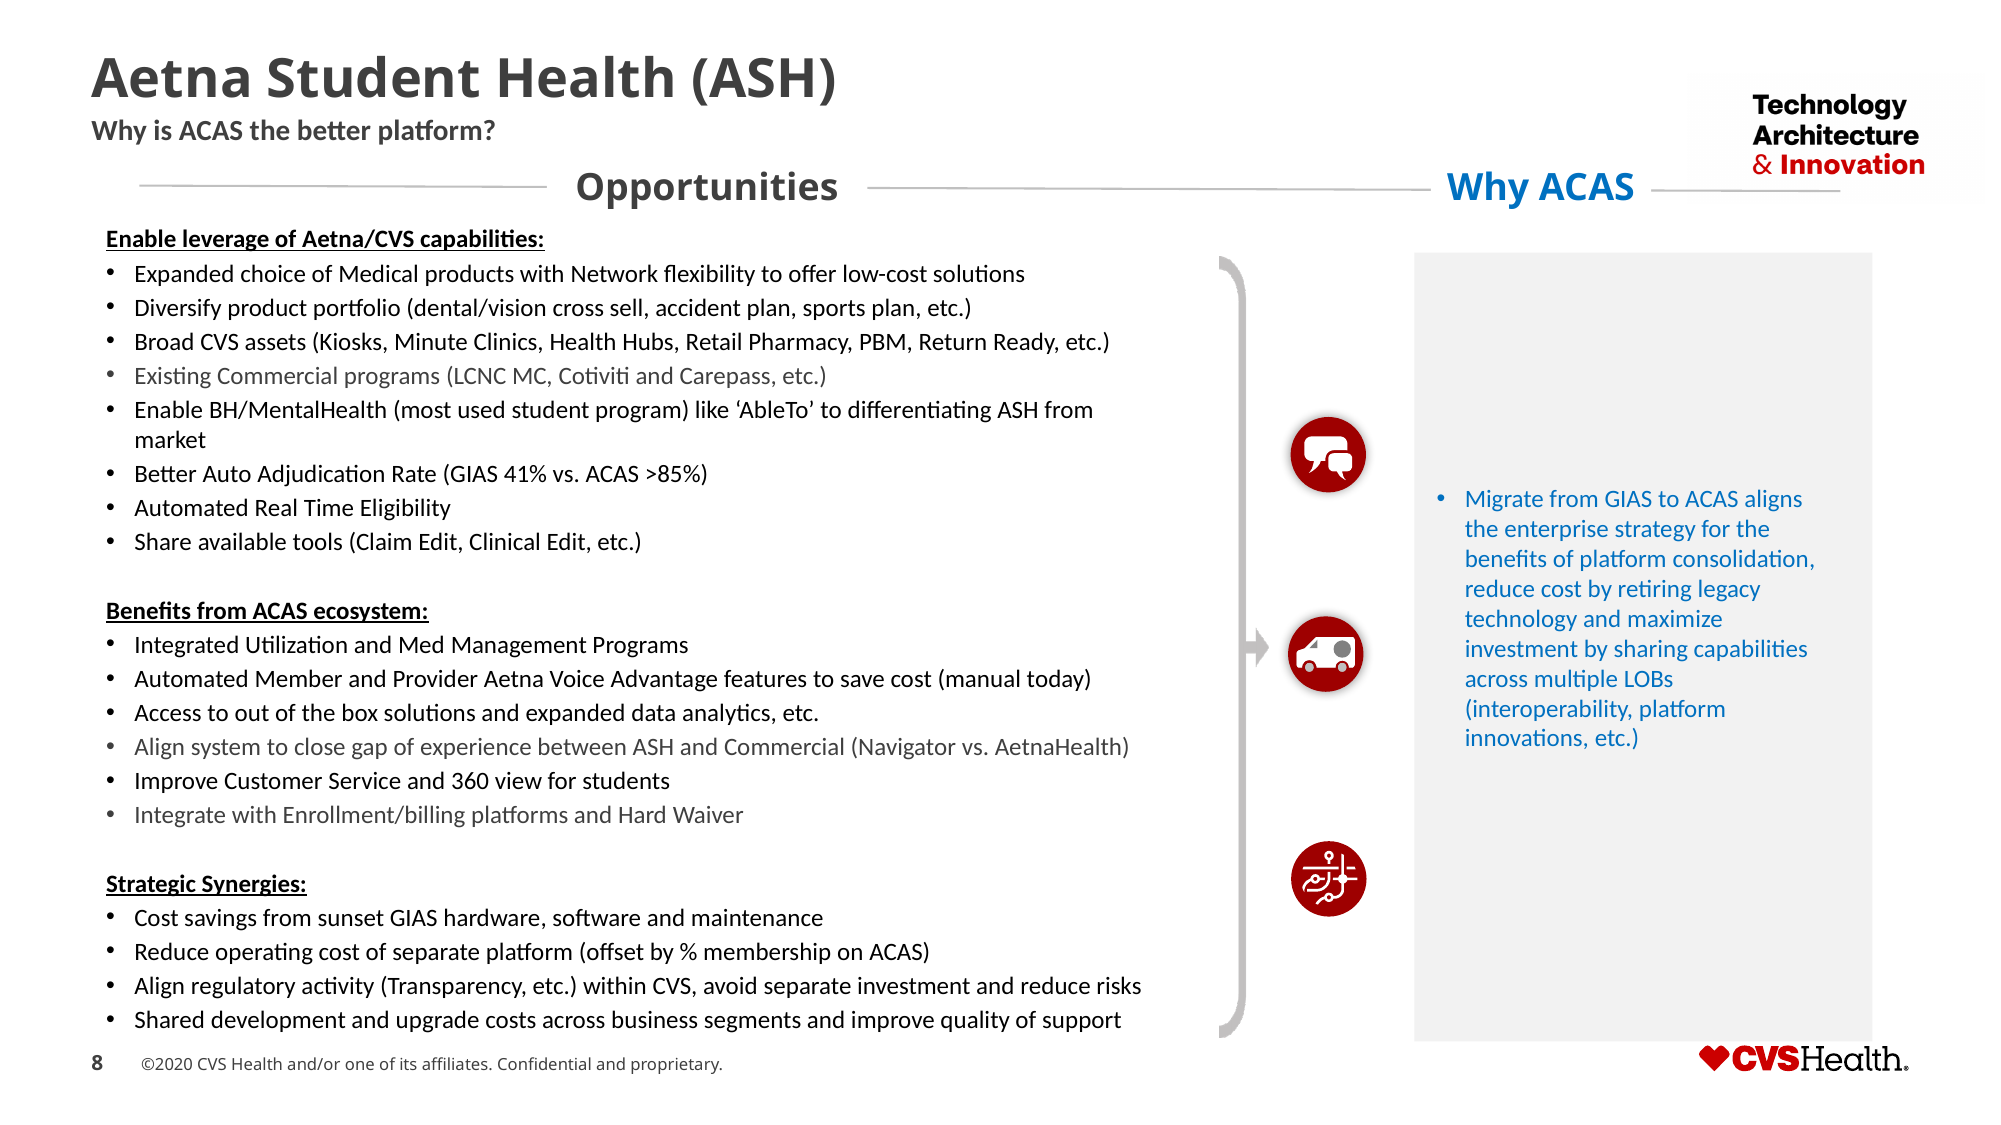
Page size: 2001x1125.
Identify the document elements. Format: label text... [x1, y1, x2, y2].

text_box Enable leverage of Aetna/CVS capabilities: Expanded choice of Medical products with Network flexibility to offer low-cost solutions Diversify product portfolio (dental/vision cross sell, accident plan, sports plan, etc.)​ Broad CVS assets (Kiosks, Minute Clinics, Health Hubs, Retail Pharmacy, PBM, Return Ready, etc.) Existing Commercial programs (LCNC MC, Cotiviti and Carepass, etc.) Enable BH/MentalHealth (most used student program) like ‘AbleTo’ to differentiating ASH from market Better Auto Adjudication Rate (GIAS 41% vs. ACAS >85%) Automated Real Time Eligibility Share available tools (Claim Edit, Clinical Edit, etc.) Benefits from ACAS ecosystem: Integrated Utilization and Med Management Programs Automated Member and Provider Aetna Voice Advantage features to save cost (manual today) Access to out of the box solutions and expanded data analytics, etc. Align system to close gap of experience between ASH and Commercial (Navigator vs. AetnaHealth) Improve Customer Service and 360 view for students Integrate with Enrollment/billing platforms and Hard Waiver Strategic Synergies: Cost savings from sunset GIAS hardware, software and maintenance Reduce operating cost of separate platform (offset by % membership on ACAS) Align regulatory activity (Transparency, etc.) within CVS, avoid separate investment and reduce risks Shared development and upgrade costs across business segments and improve quality of support [91, 215, 1188, 1042]
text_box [1290, 840, 1367, 917]
picture [1219, 256, 1269, 1038]
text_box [1290, 416, 1367, 493]
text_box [1287, 616, 1364, 692]
title Aetna Student Health (ASH) [91, 50, 1678, 111]
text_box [139, 185, 1841, 192]
list Why is ACAS the better platform? [91, 111, 1904, 156]
text_box Opportunities [546, 203, 868, 209]
text_box Opportunities [546, 162, 868, 183]
text_box Migrate from GIAS to ACAS aligns the enterprise strategy for the benefits of platform consolidation, reduce cost by retiring legacy technology and maximize investment by sharing capabilities across multiple LOBs (interoperability, platform innovations, etc.) [1412, 251, 1874, 1044]
text_box Why ACAS [1430, 203, 1652, 209]
text_box Why ACAS [1430, 162, 1652, 183]
picture [1687, 73, 1985, 204]
